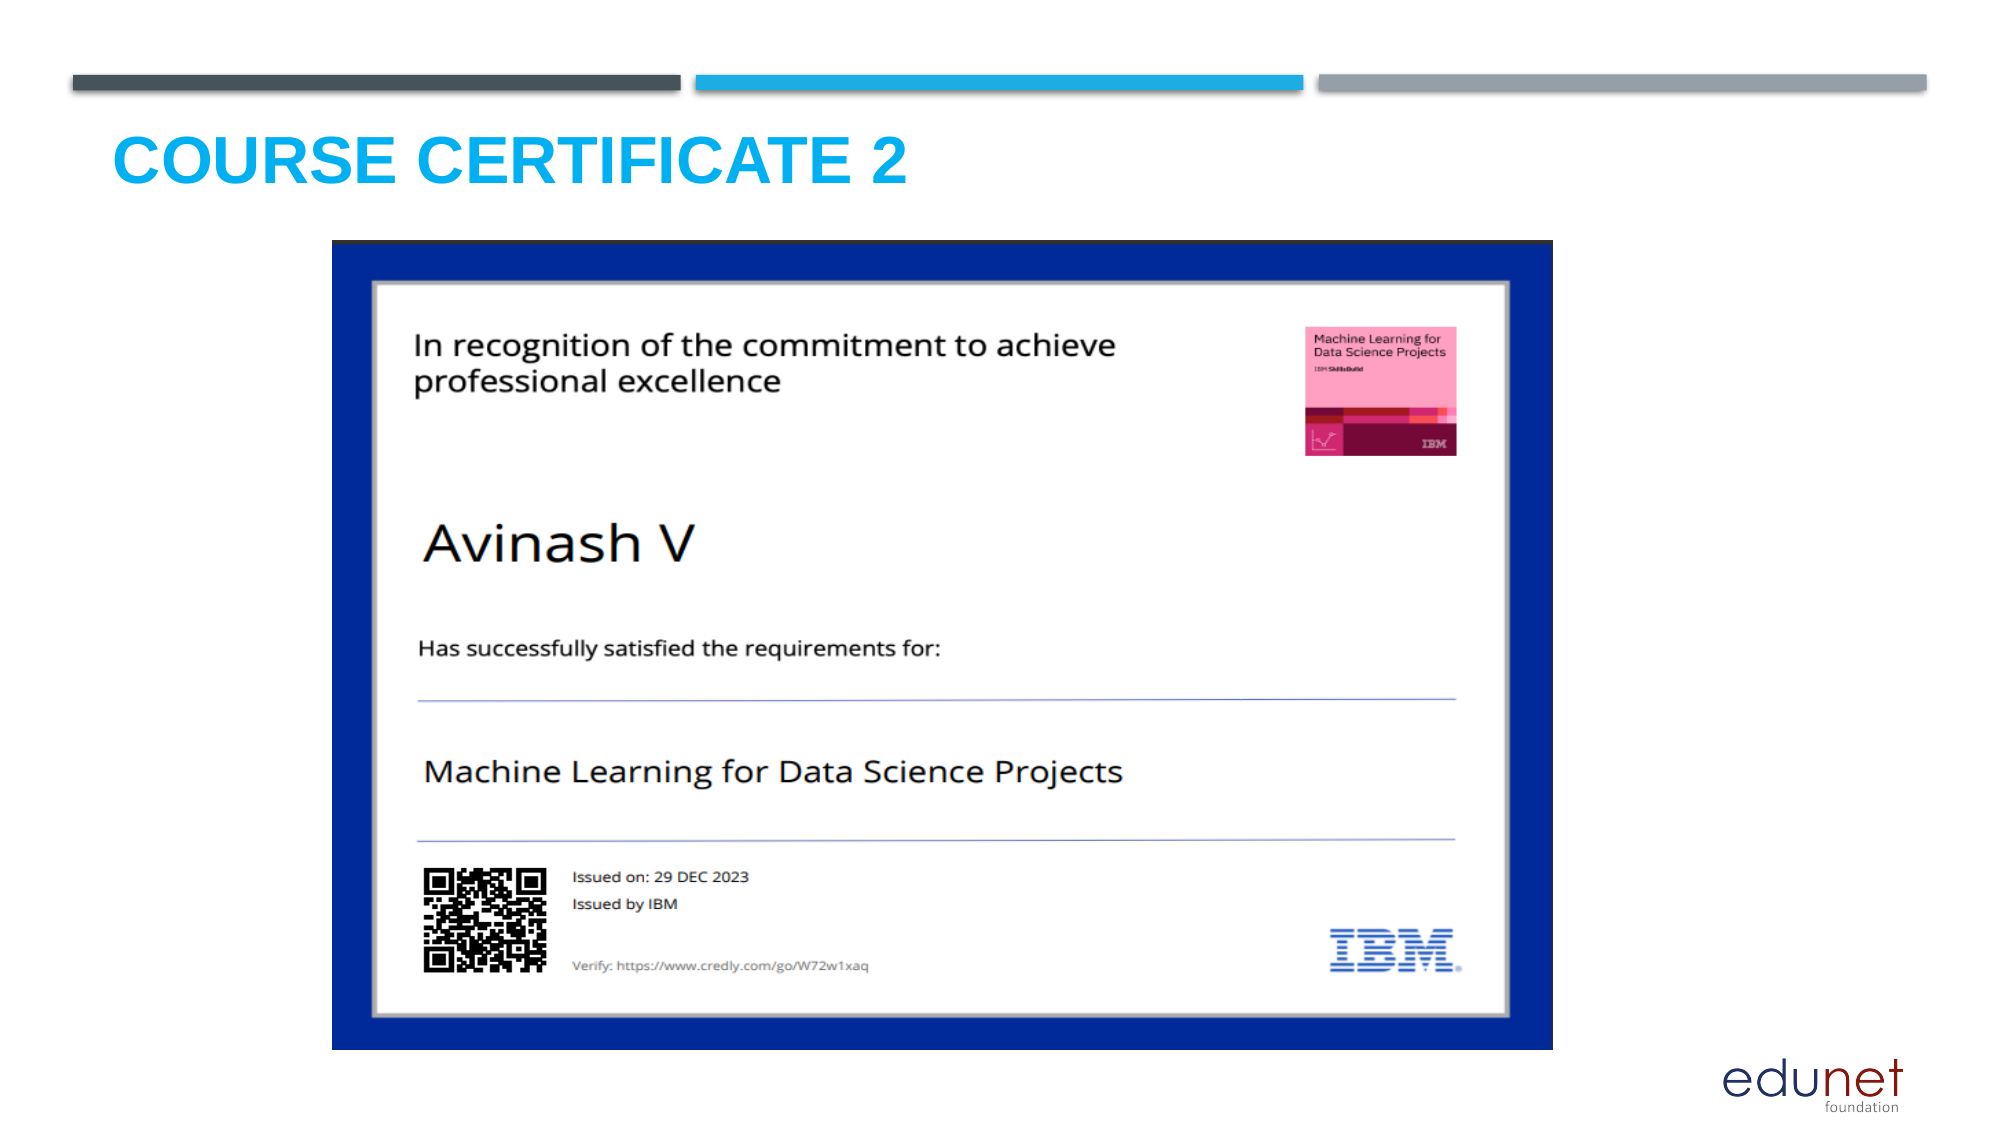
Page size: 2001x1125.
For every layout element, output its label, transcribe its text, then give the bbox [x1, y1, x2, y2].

title course certificate 2 [97, 117, 1908, 205]
picture [331, 240, 1553, 1051]
picture [1719, 1056, 1905, 1116]
